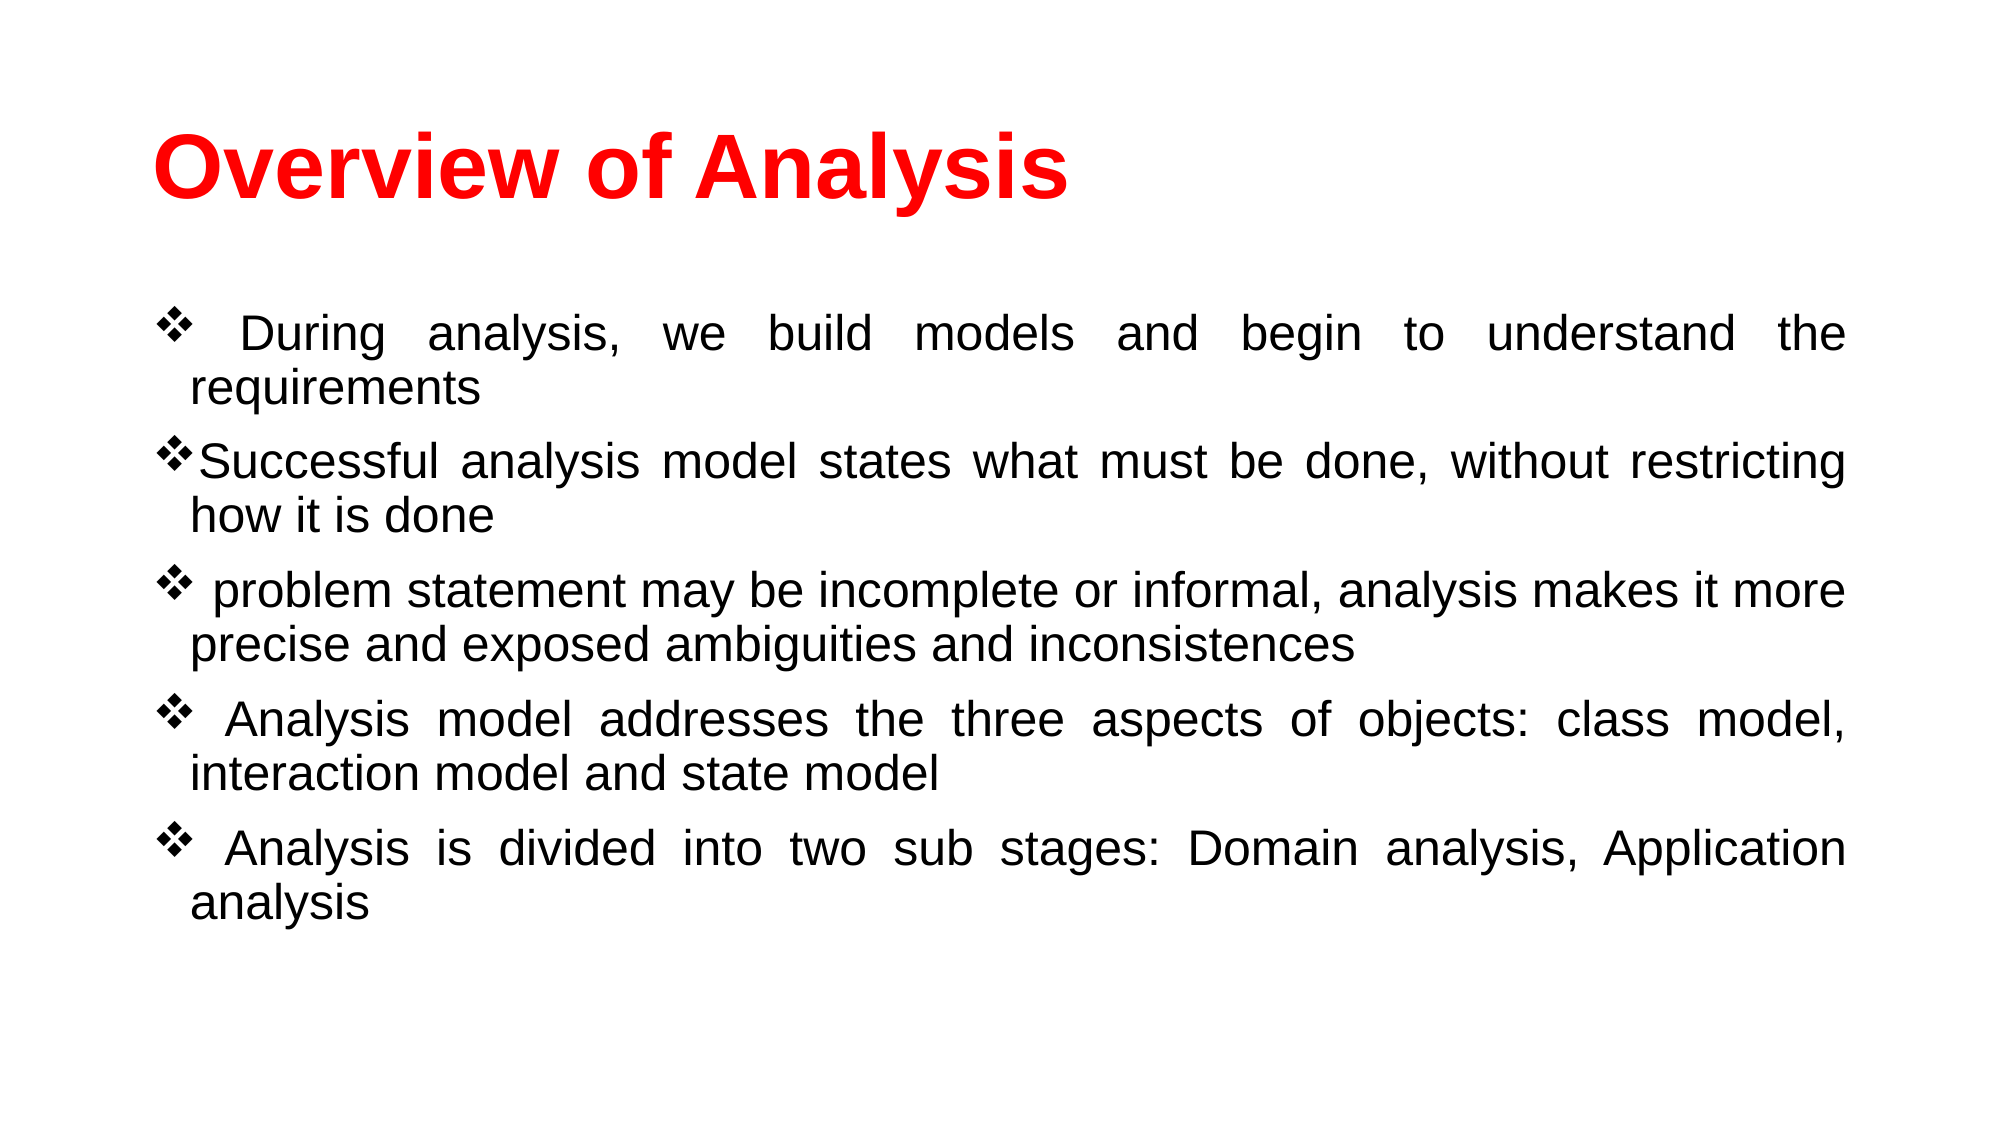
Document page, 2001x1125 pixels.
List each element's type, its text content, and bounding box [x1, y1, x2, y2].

list During analysis, we build models and begin to understand the requirements Successful analysis model states what must be done, without restricting how it is done problem statement may be incomplete or informal, analysis makes it more precise and exposed ambiguities and inconsistences Analysis model addresses the three aspects of objects: class model, interaction model and state model Analysis is divided into two sub stages: Domain analysis, Application analysis [137, 299, 1863, 1014]
title Overview of Analysis [137, 59, 1863, 278]
